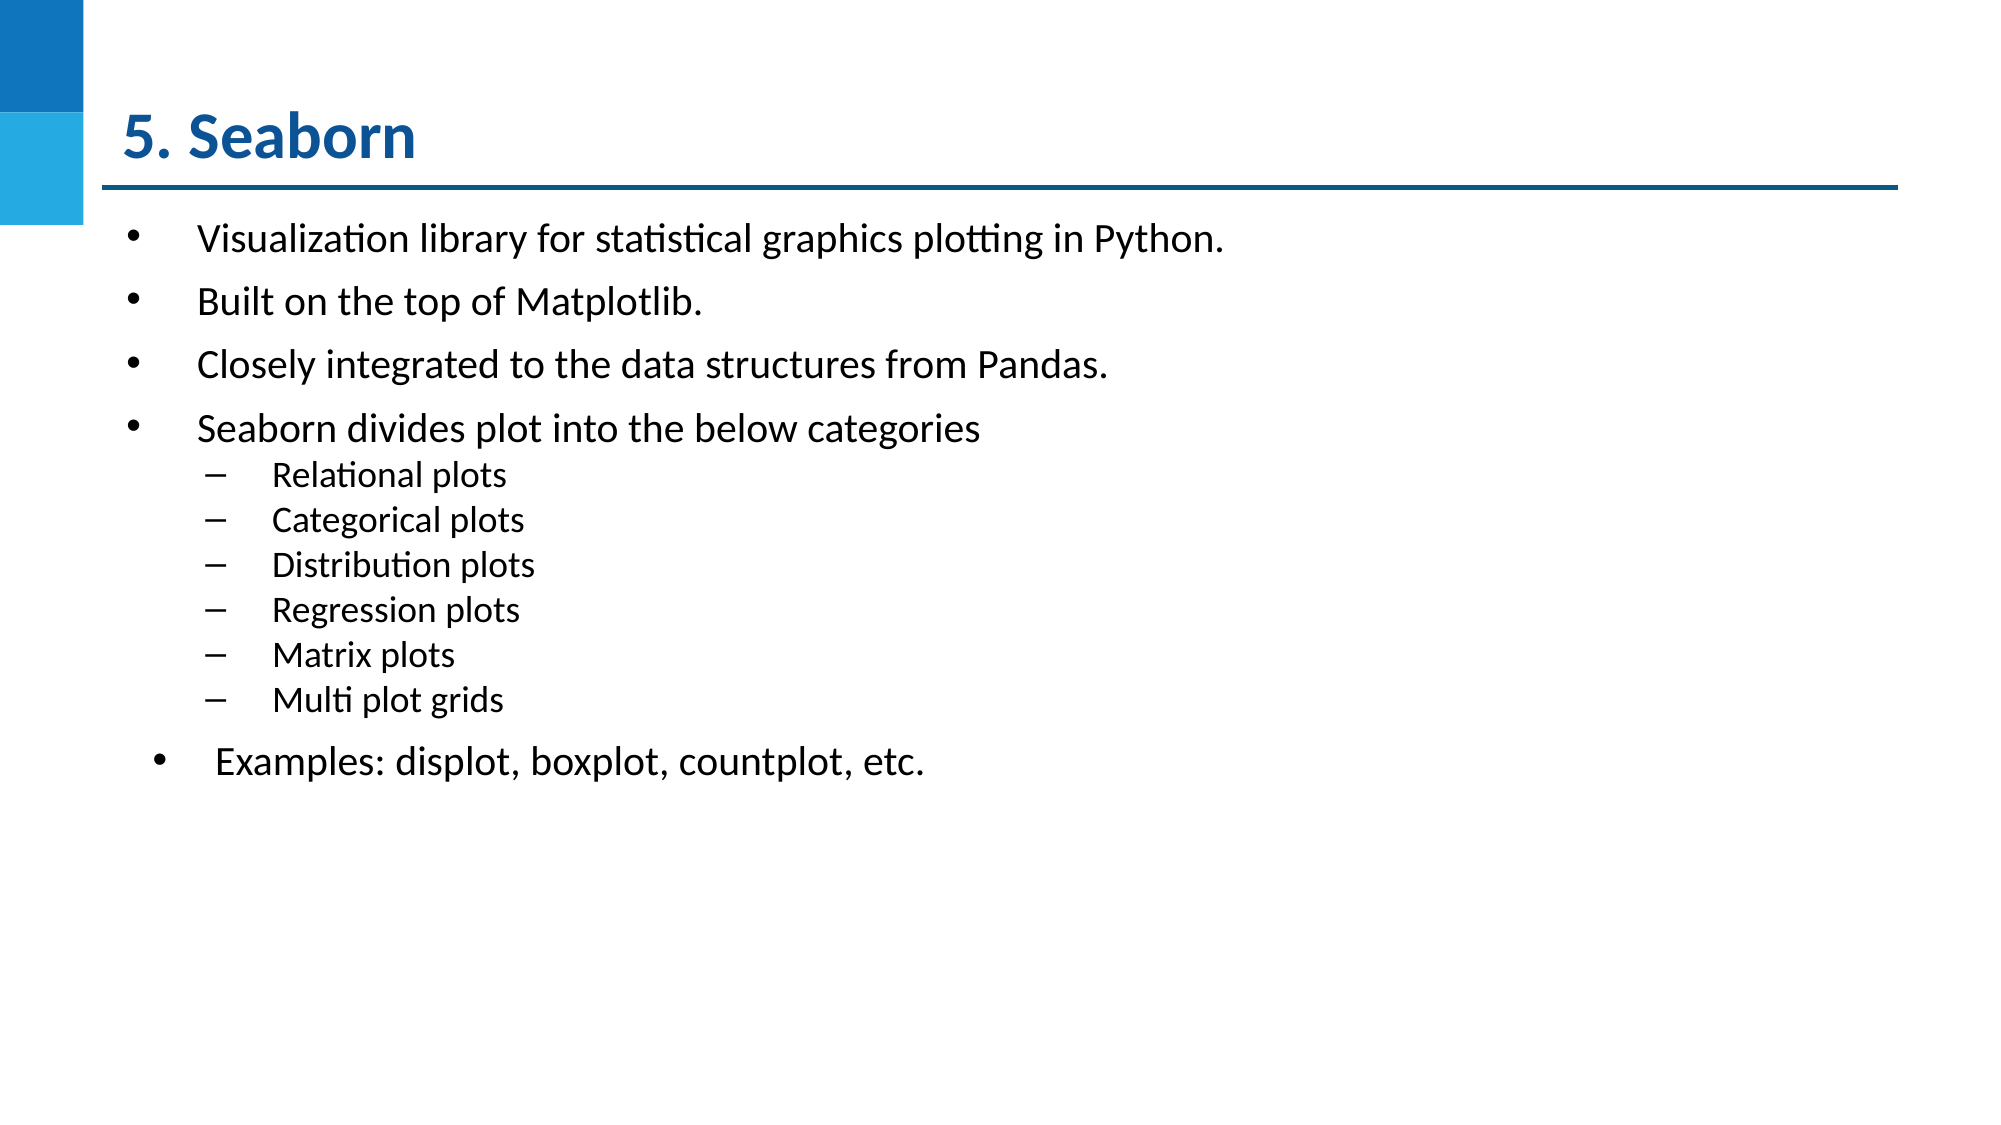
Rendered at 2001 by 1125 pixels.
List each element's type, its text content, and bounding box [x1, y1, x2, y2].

title 5. Seaborn [102, 71, 1898, 154]
list Visualization library for statistical graphics plotting in Python. Built on the top of Matplotlib. Closely integrated to the data structures from Pandas. Seaborn divides plot into the below categories Relational plots Categorical plots Distribution plots Regression plots Matrix plots Multi plot grids Examples: displot, boxplot, countplot, etc. [102, 190, 1898, 908]
